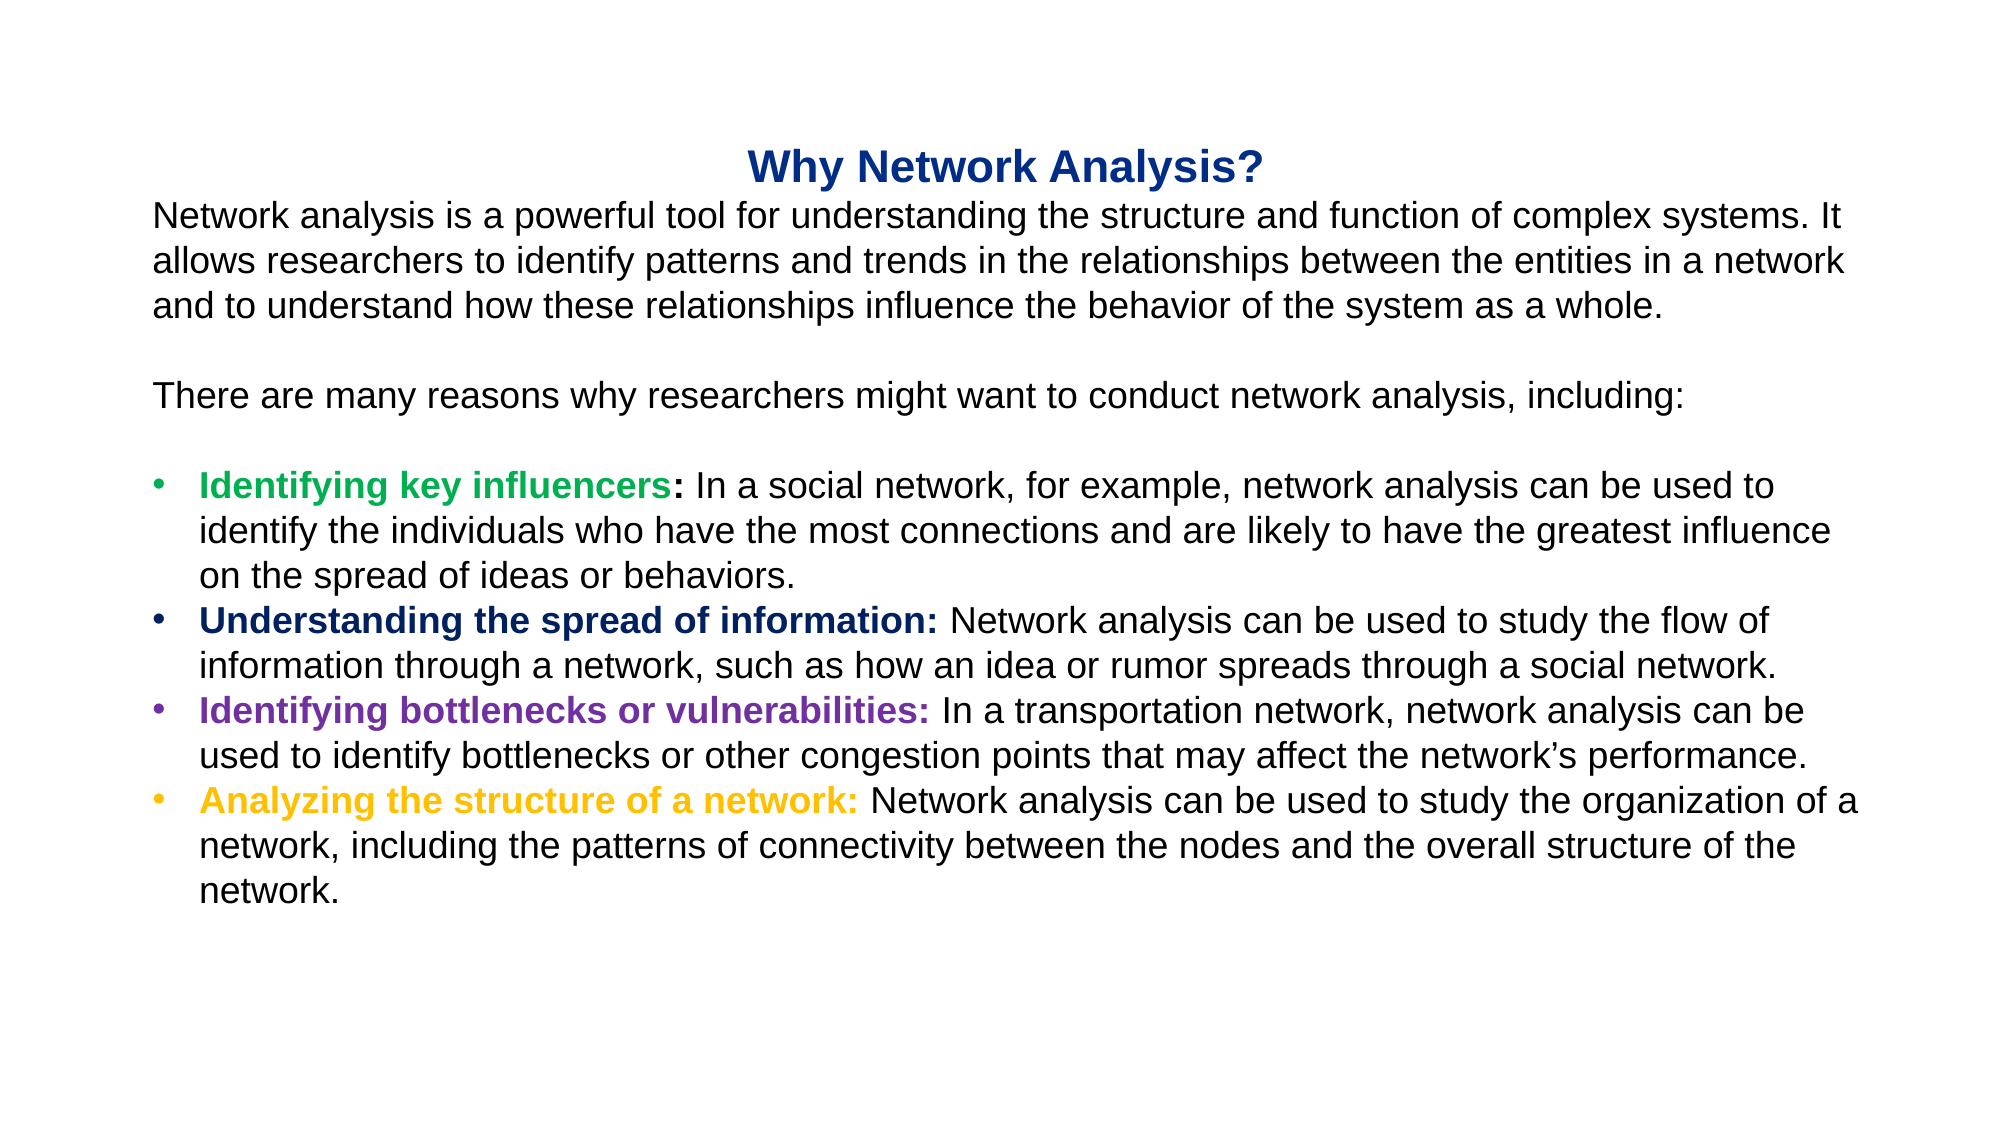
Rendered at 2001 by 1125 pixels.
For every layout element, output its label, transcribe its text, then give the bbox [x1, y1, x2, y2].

text_box Why Network Analysis? Network analysis is a powerful tool for understanding the structure and function of complex systems. It allows researchers to identify patterns and trends in the relationships between the entities in a network and to understand how these relationships influence the behavior of the system as a whole. There are many reasons why researchers might want to conduct network analysis, including: Identifying key influencers: In a social network, for example, network analysis can be used to identify the individuals who have the most connections and are likely to have the greatest influence on the spread of ideas or behaviors. Understanding the spread of information: Network analysis can be used to study the flow of information through a network, such as how an idea or rumor spreads through a social network. Identifying bottlenecks or vulnerabilities: In a transportation network, network analysis can be used to identify bottlenecks or other congestion points that may affect the network’s performance. Analyzing the structure of a network: Network analysis can be used to study the organization of a network, including the patterns of connectivity between the nodes and the overall structure of the network. [137, 128, 1876, 984]
